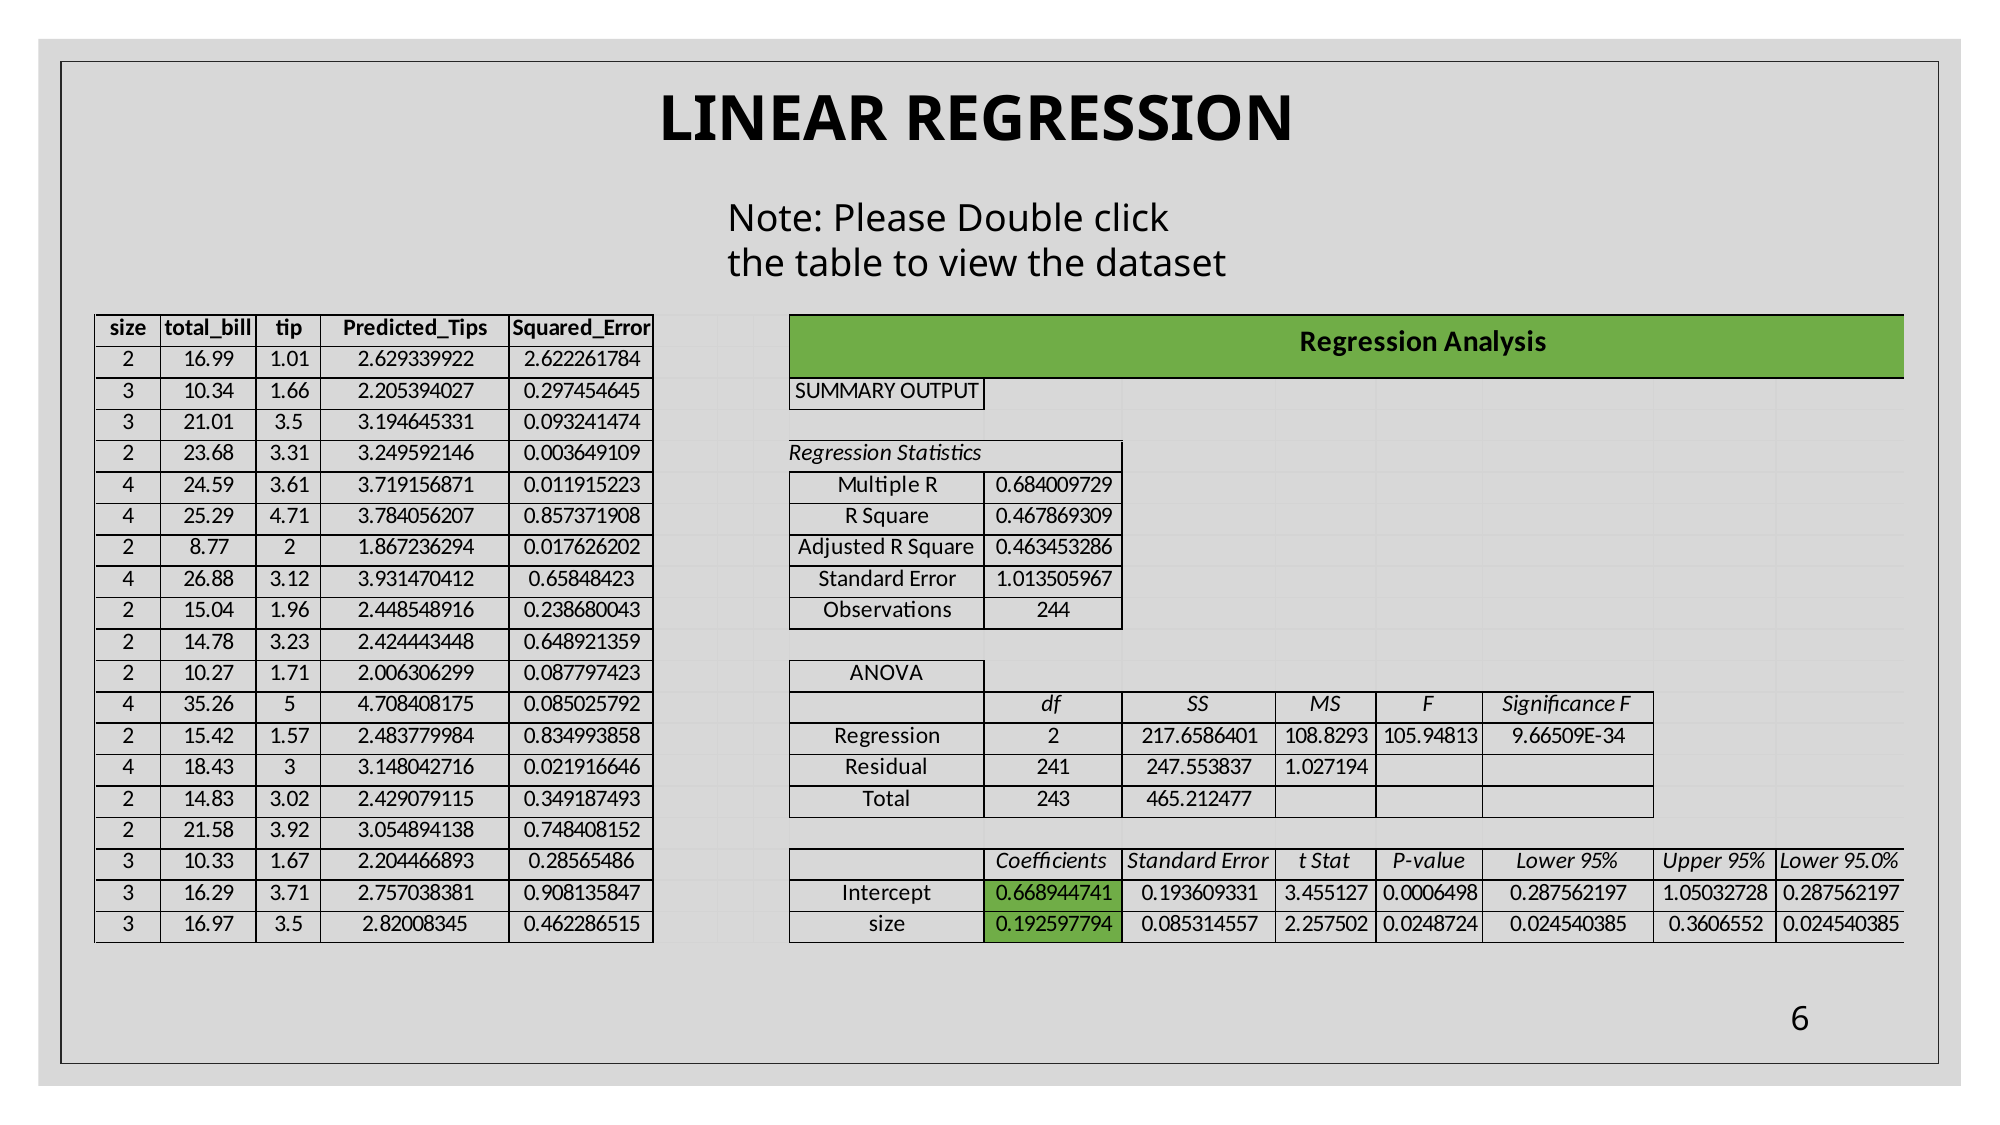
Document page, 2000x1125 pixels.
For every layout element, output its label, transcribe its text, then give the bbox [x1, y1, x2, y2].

text_box Note: Please Double click the table to view the dataset [712, 186, 1242, 292]
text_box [93, 314, 1906, 944]
slide_number 6 [1687, 990, 1825, 1050]
text_box LINEAR REGRESSION [643, 70, 1311, 161]
